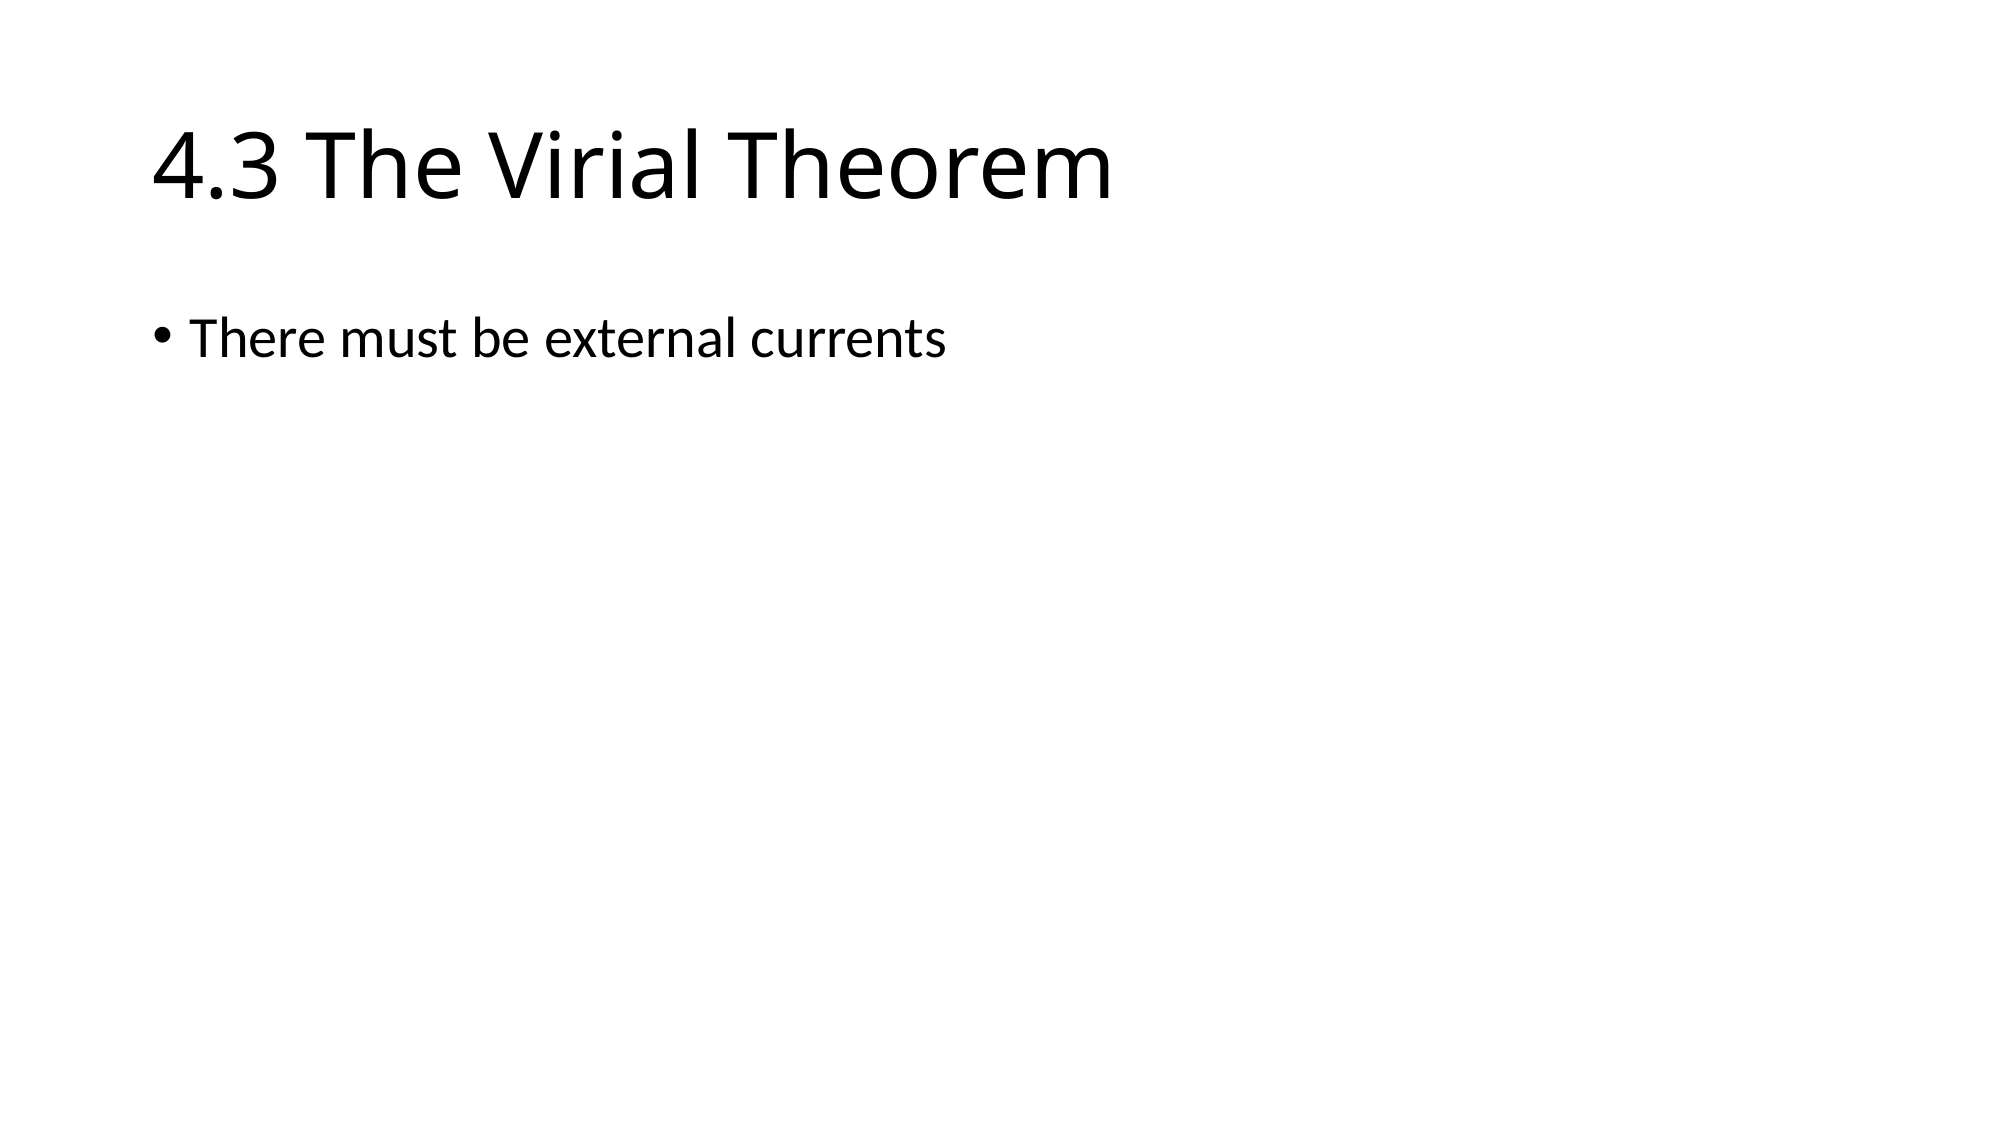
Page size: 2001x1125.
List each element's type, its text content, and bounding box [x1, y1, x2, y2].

title 4.3 The Virial Theorem [137, 59, 1863, 278]
list There must be external currents [137, 299, 1863, 1014]
